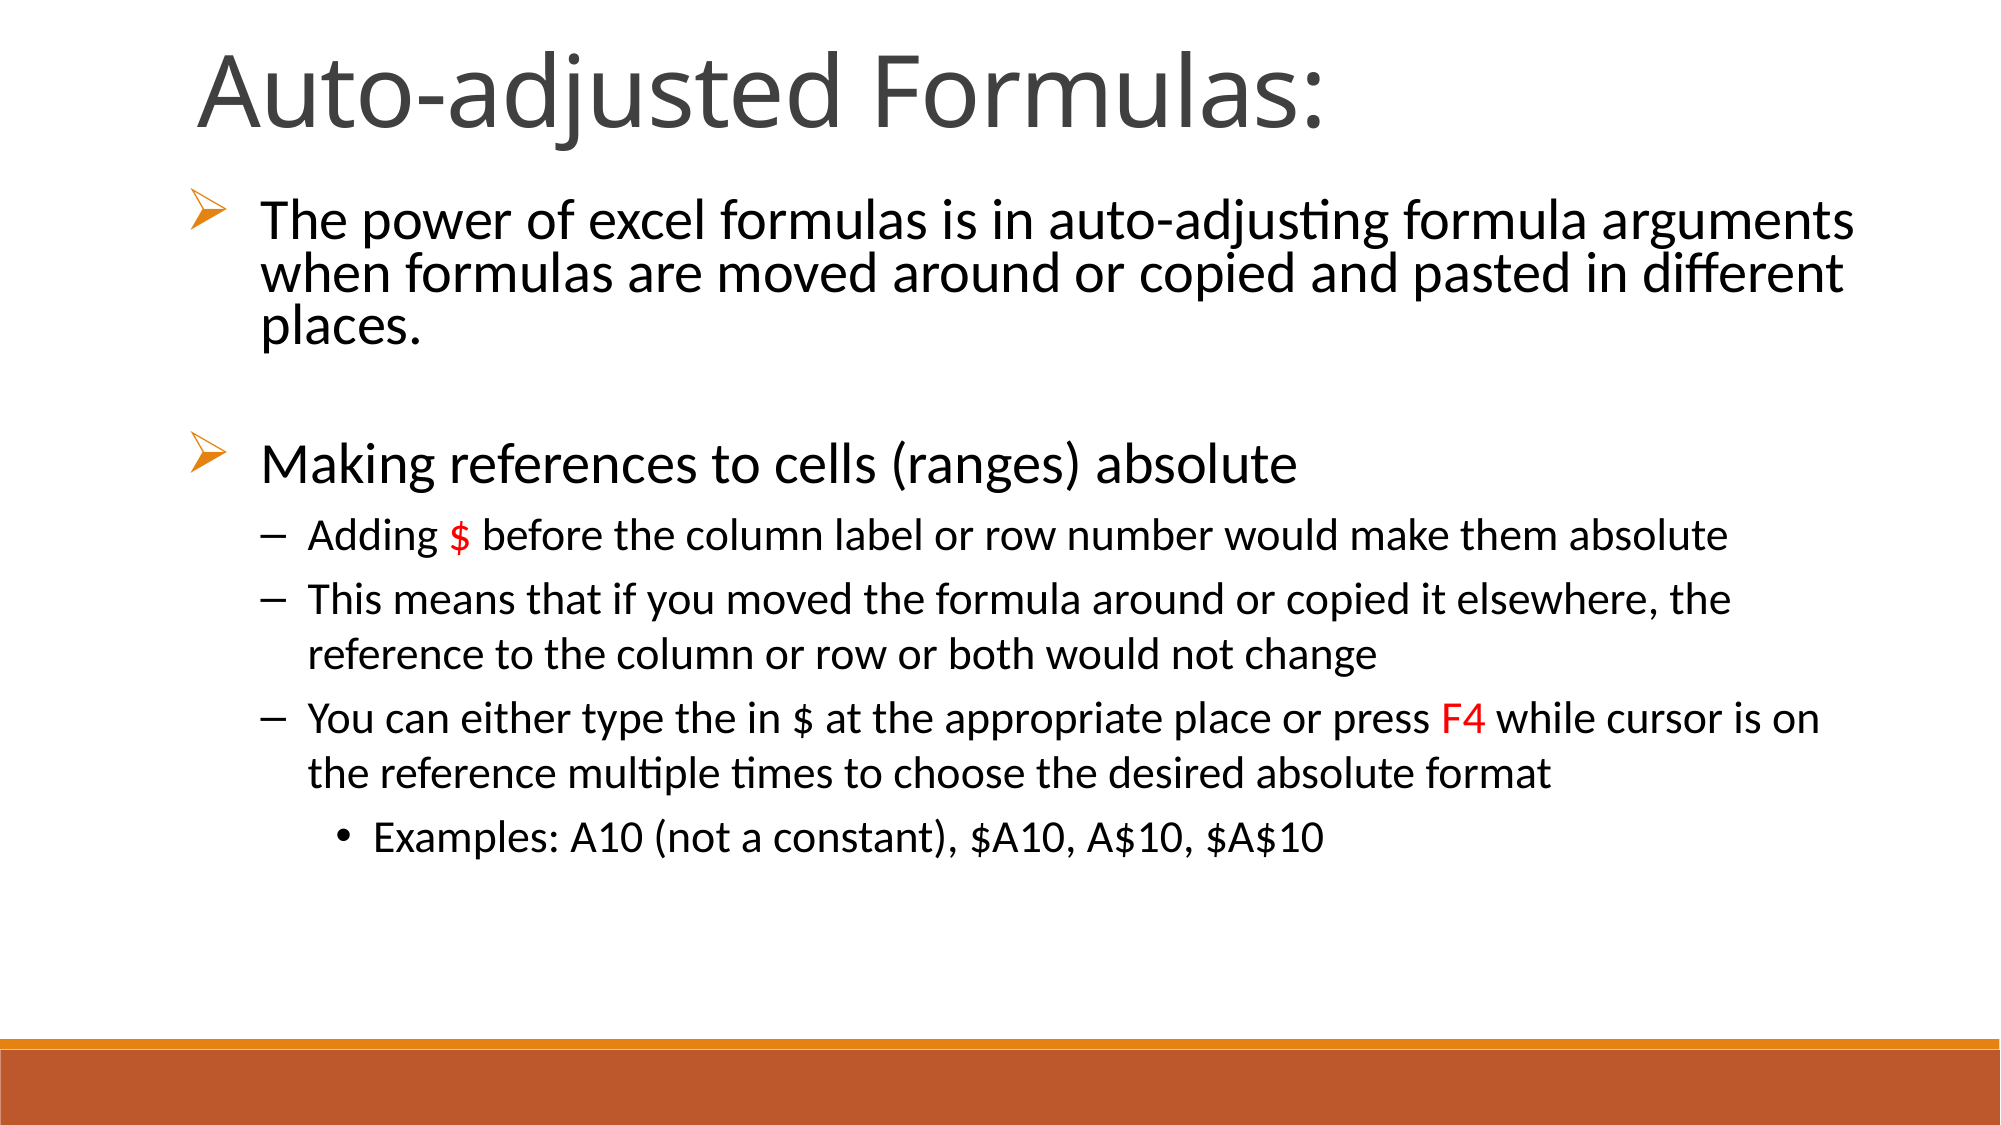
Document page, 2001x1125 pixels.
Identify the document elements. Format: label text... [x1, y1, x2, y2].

text_box Auto-adjusted Formulas: [182, 38, 1833, 191]
text_box The power of excel formulas is in auto-adjusting formula arguments when formulas are moved around or copied and pasted in different places. Making references to cells (ranges) absolute Adding $ before the column label or row number would make them absolute This means that if you moved the formula around or copied it elsewhere, the reference to the column or row or both would not change You can either type the in $ at the appropriate place or press F4 while cursor is on the reference multiple times to choose the desired absolute format Examples: A10 (not a constant), $A10, A$10, $A$10 [170, 191, 1875, 1125]
